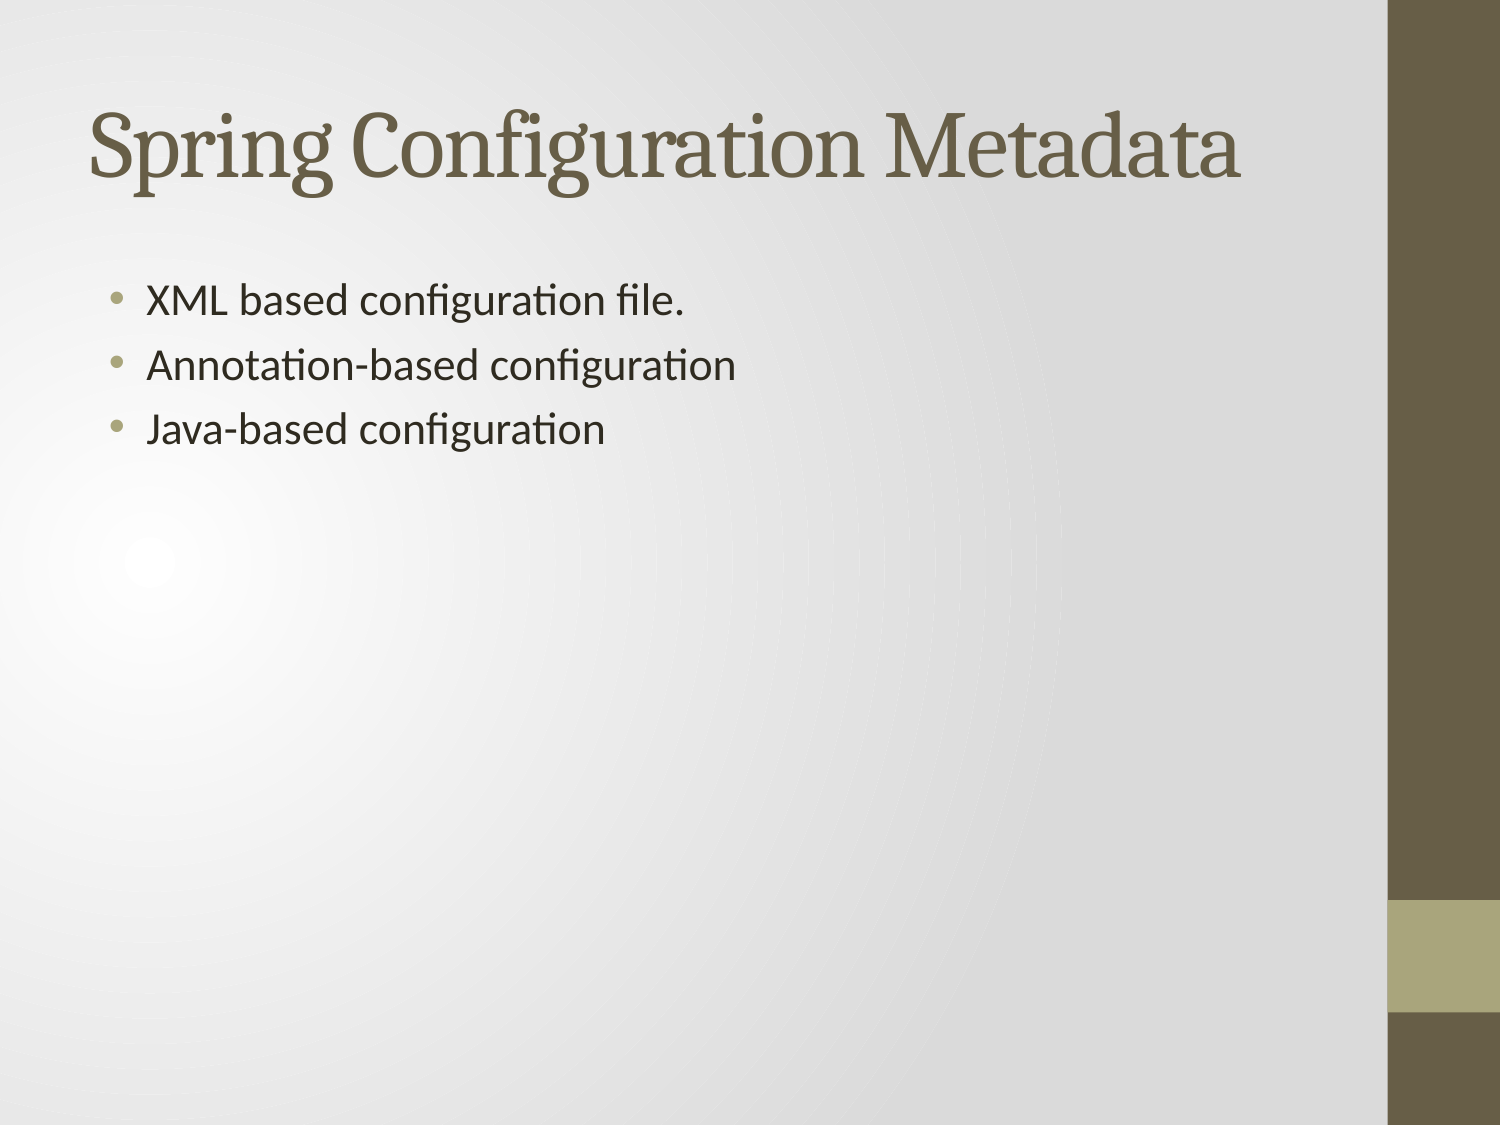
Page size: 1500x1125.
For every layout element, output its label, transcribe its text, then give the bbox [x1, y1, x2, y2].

list XML based configuration file. Annotation-based configuration Java-based configuration [75, 262, 1325, 1050]
title Spring Configuration Metadata [75, 45, 1325, 233]
